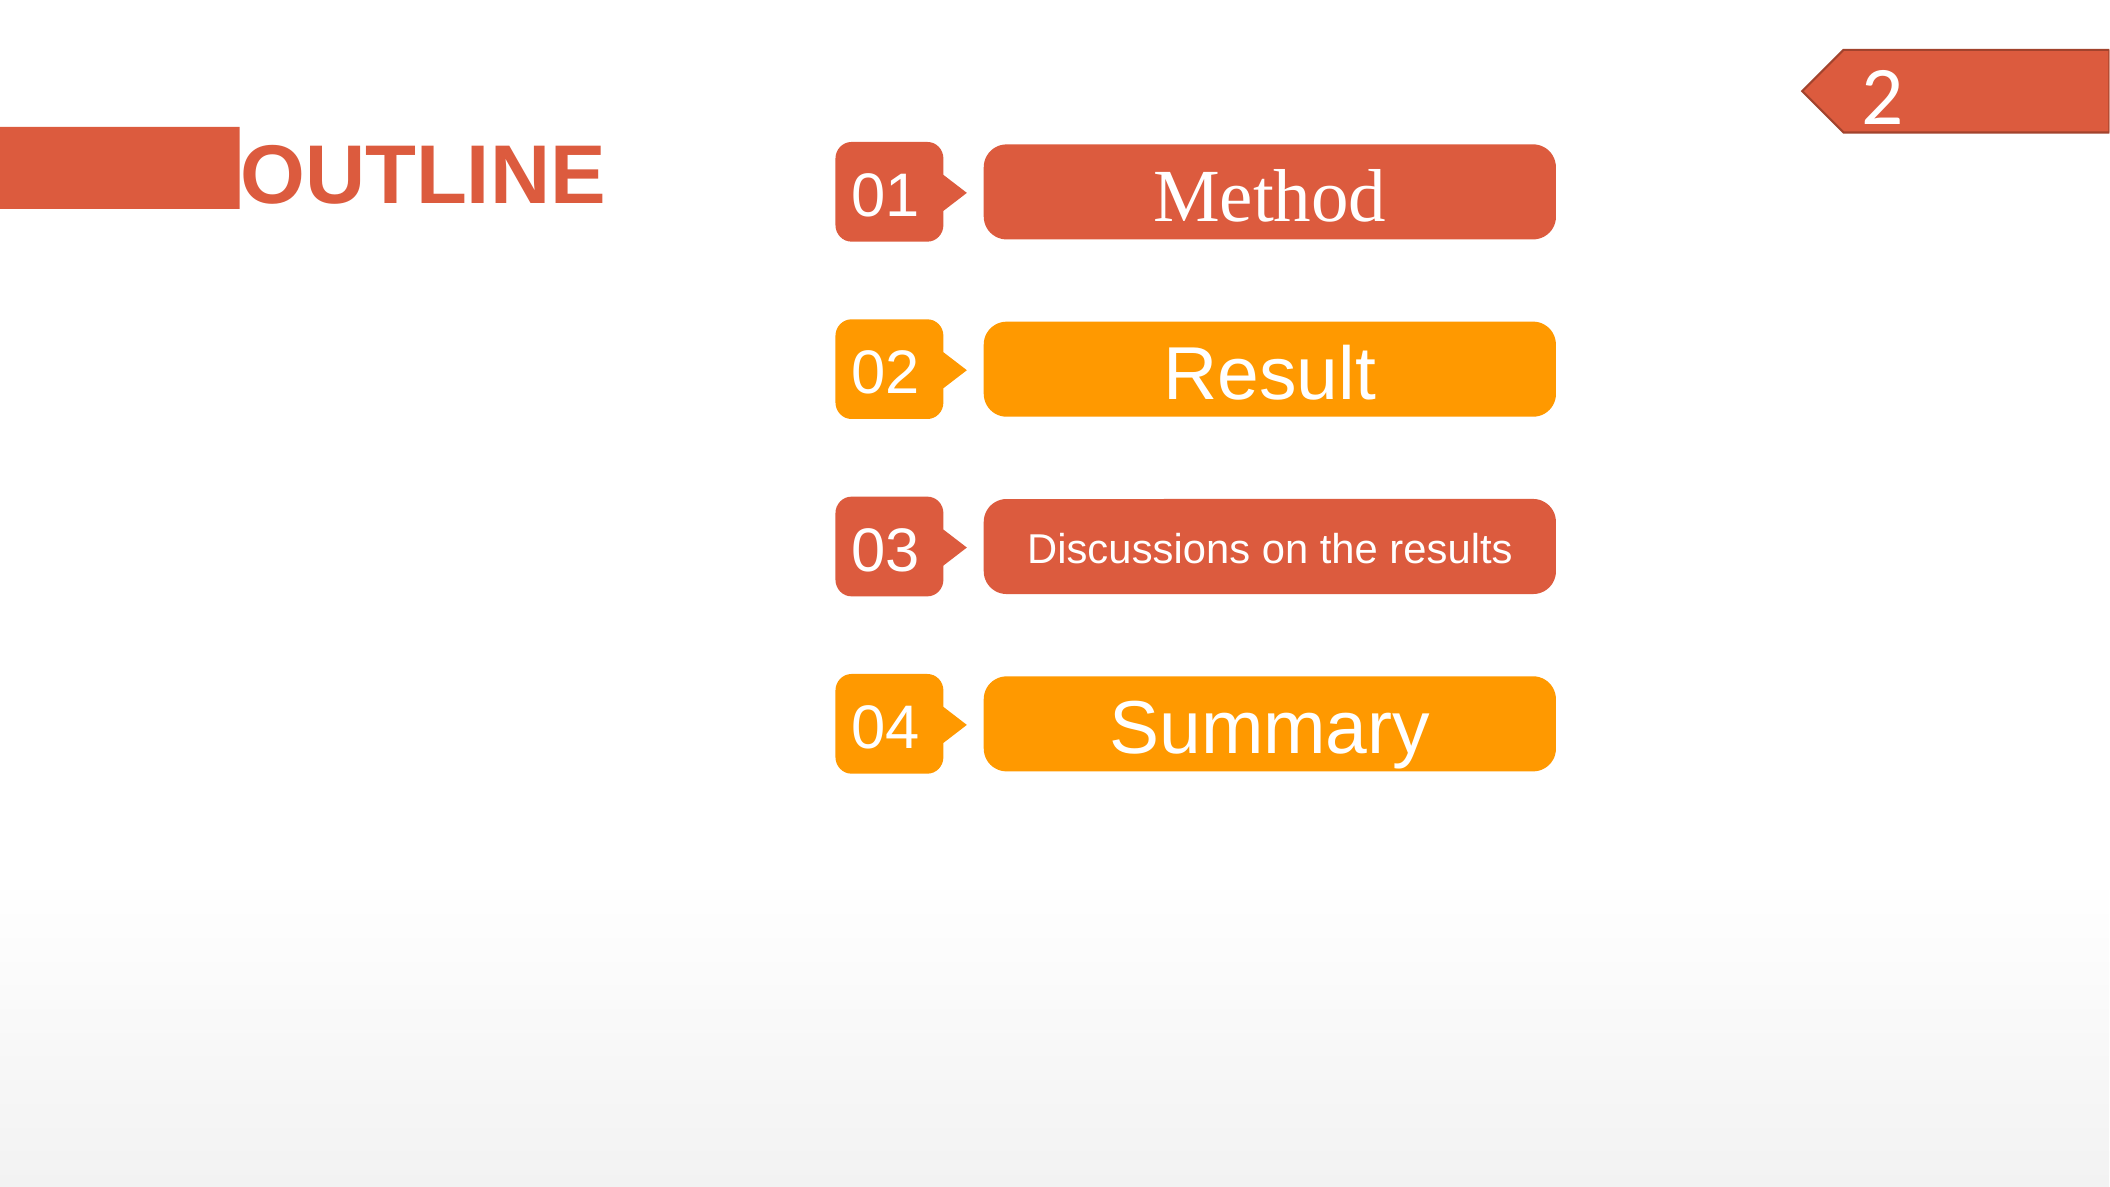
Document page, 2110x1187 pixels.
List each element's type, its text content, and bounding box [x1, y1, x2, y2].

text_box 01 [835, 141, 967, 242]
text_box Result [983, 321, 1556, 417]
text_box Summary [983, 676, 1556, 772]
text_box Method [983, 144, 1556, 240]
slide_number 2 [1846, 59, 2105, 123]
text_box [0, 126, 239, 210]
text_box 02 [835, 319, 967, 419]
text_box OUTLINE [239, 119, 606, 220]
text_box 03 [835, 496, 967, 597]
text_box 04 [835, 673, 967, 774]
text_box Discussions on the results [983, 498, 1556, 595]
